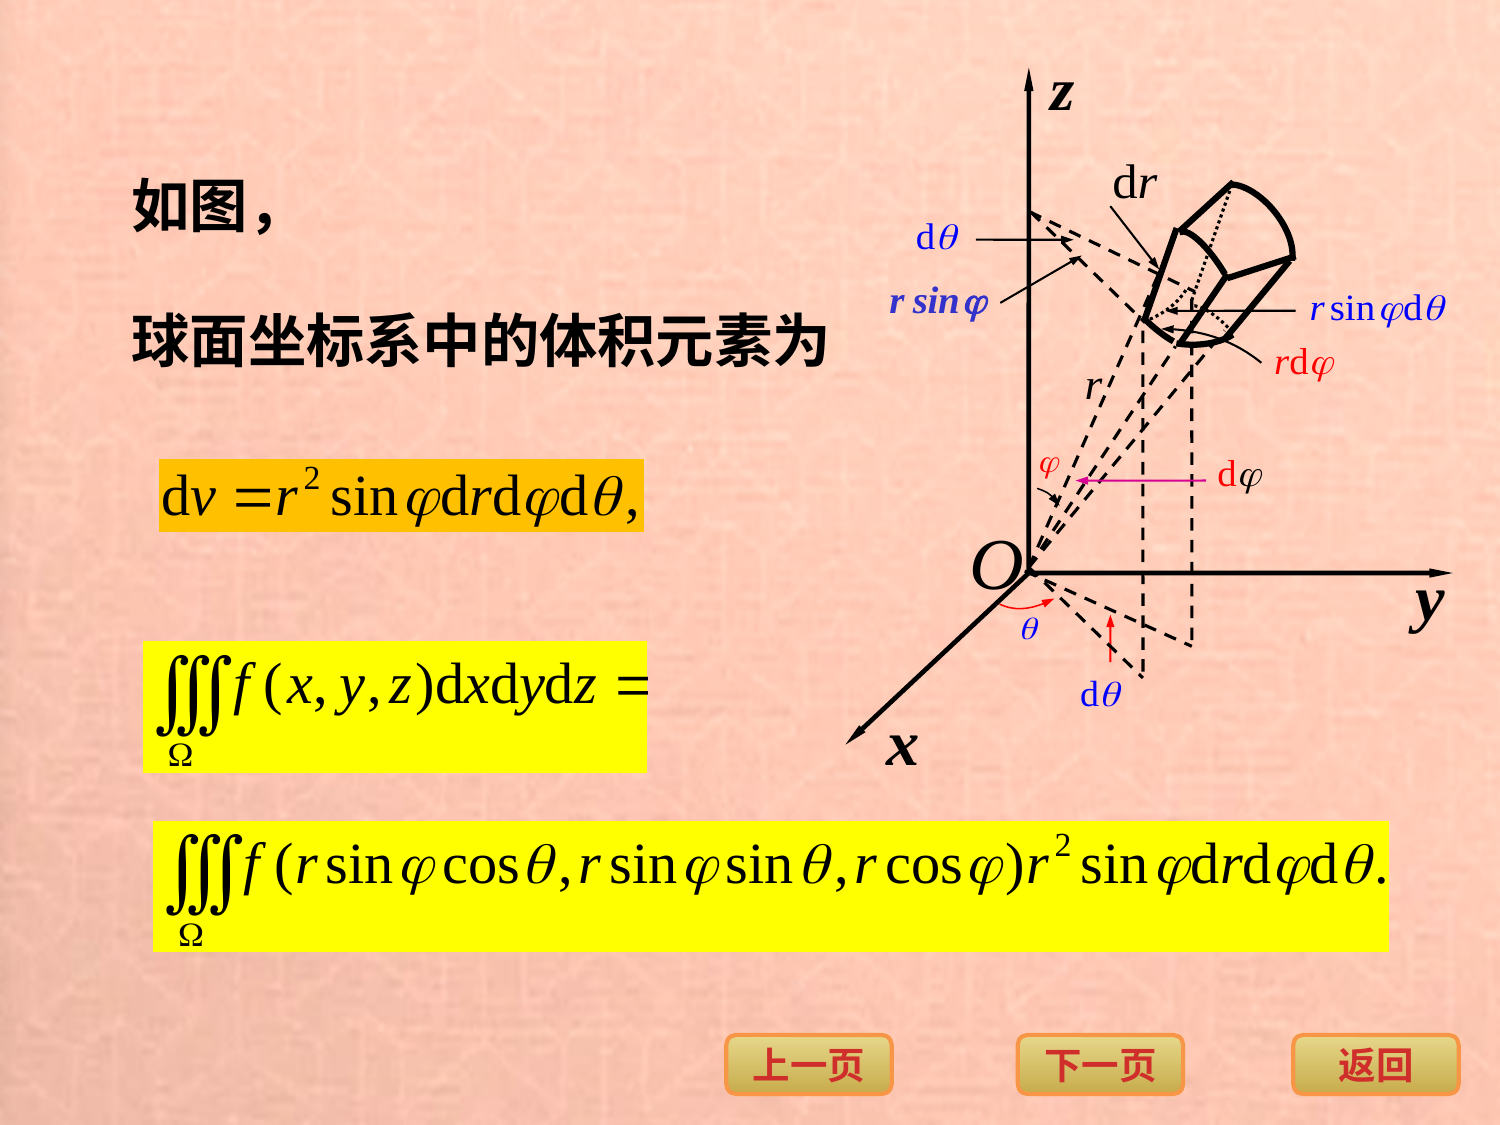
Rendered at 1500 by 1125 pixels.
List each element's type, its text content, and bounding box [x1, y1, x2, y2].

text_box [845, 67, 1453, 773]
text_box 球面坐标系中的体积元素为 [116, 296, 840, 382]
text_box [158, 458, 645, 533]
picture [0, 0, 1500, 1125]
text_box 如图， [116, 161, 442, 247]
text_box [153, 820, 1390, 953]
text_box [142, 641, 648, 773]
